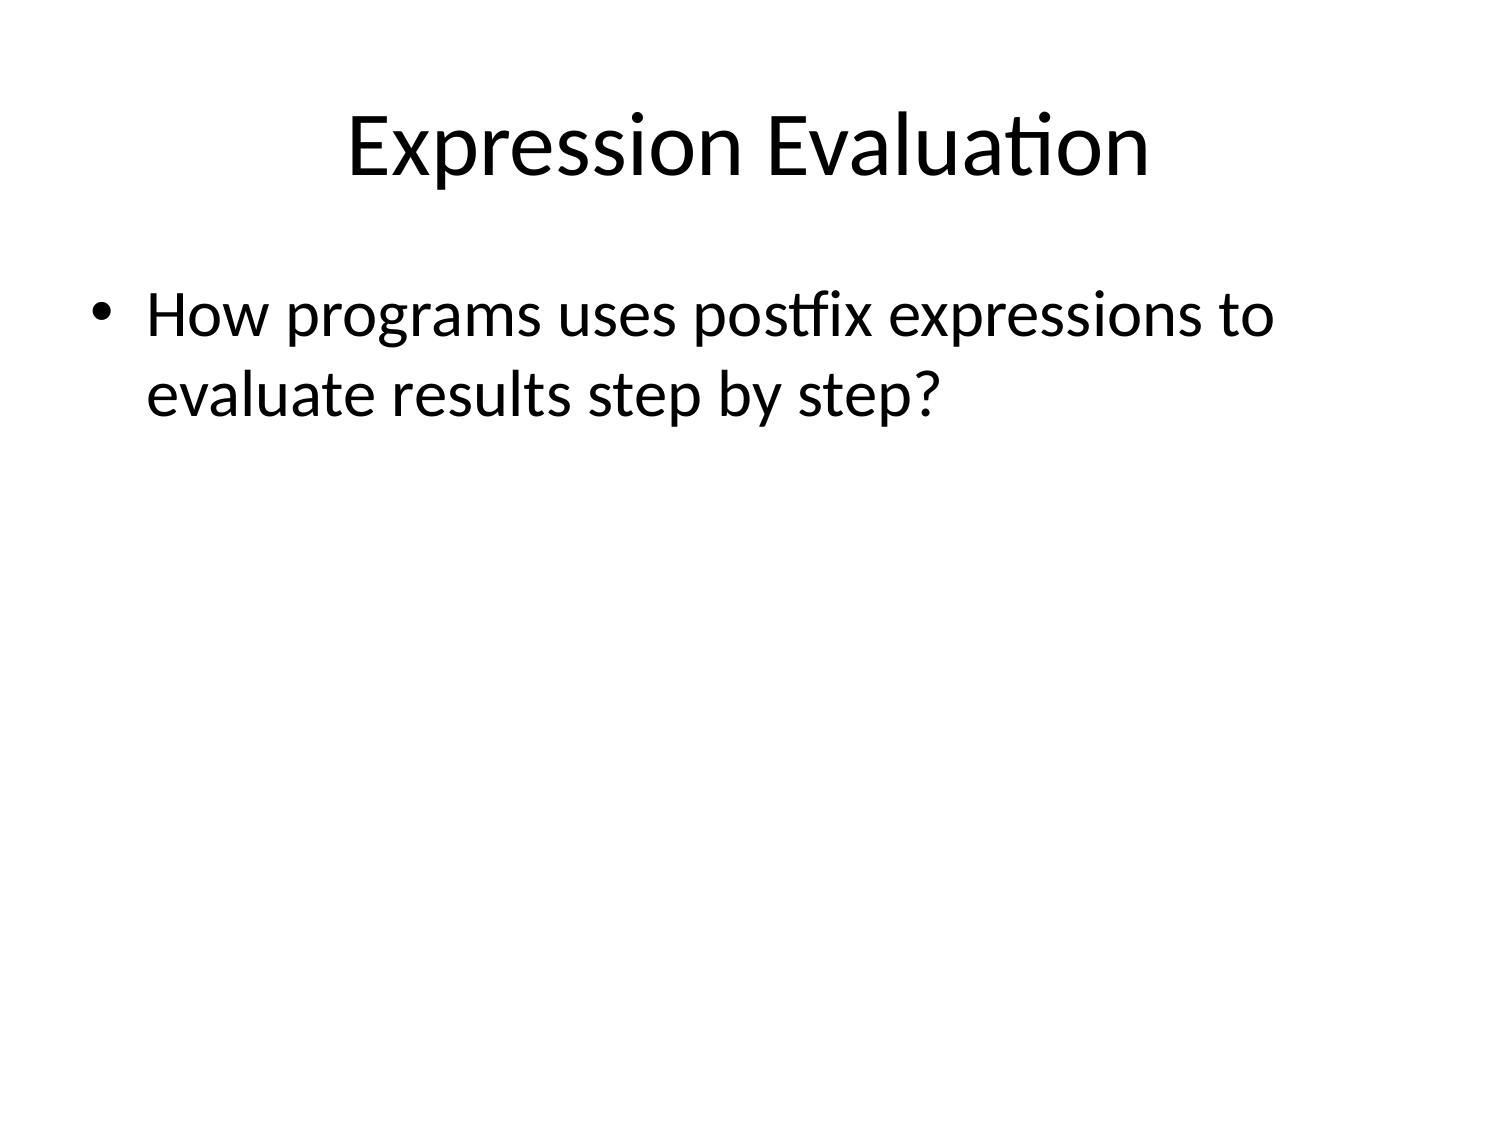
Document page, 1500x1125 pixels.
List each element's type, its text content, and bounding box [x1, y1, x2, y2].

list How programs uses postfix expressions to evaluate results step by step? [75, 262, 1425, 450]
title Expression Evaluation [75, 45, 1425, 233]
